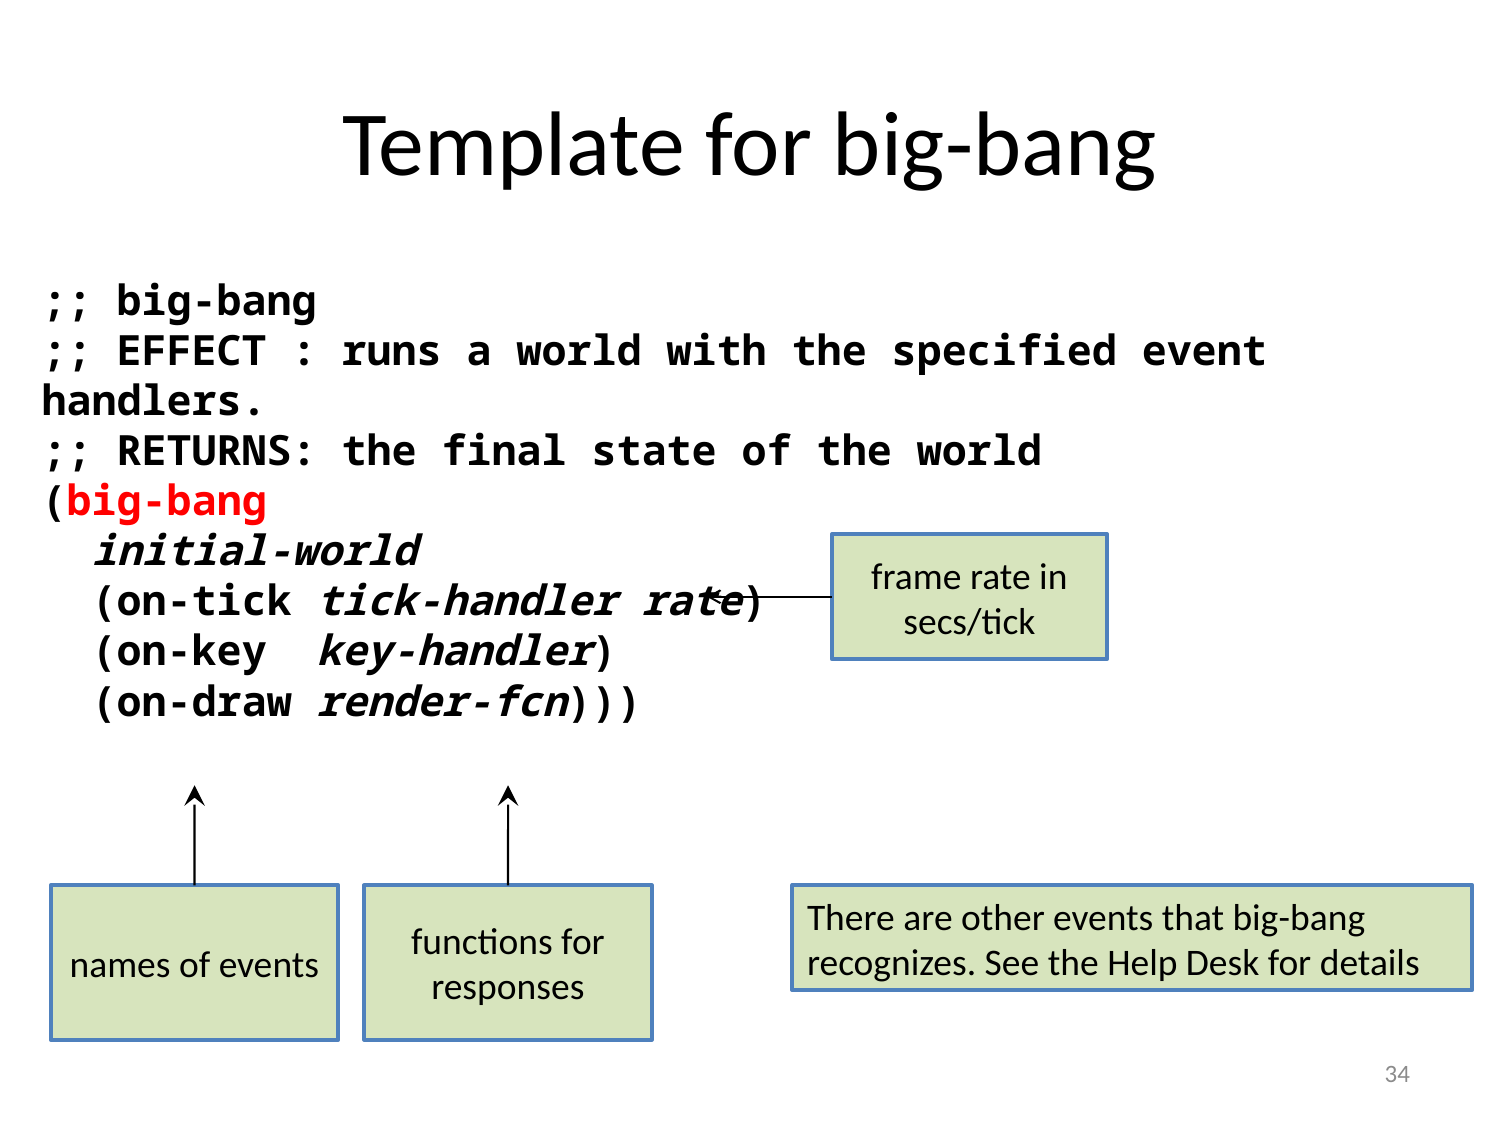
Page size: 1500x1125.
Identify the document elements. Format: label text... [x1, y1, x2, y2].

list ;; big-bang ;; EFFECT : runs a world with the specified event handlers. ;; RETURNS: the final state of the world (big-bang initial-world (on-tick tick-handler rate) (on-key key-handler) (on-draw render-fcn))) [26, 266, 1452, 1009]
slide_number 34 [1074, 1042, 1425, 1103]
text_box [50, 784, 339, 1040]
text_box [706, 533, 1108, 660]
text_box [363, 784, 652, 1040]
text_box There are other events that big-bang recognizes. See the Help Desk for details [790, 883, 1474, 992]
title Template for big-bang [75, 45, 1425, 233]
